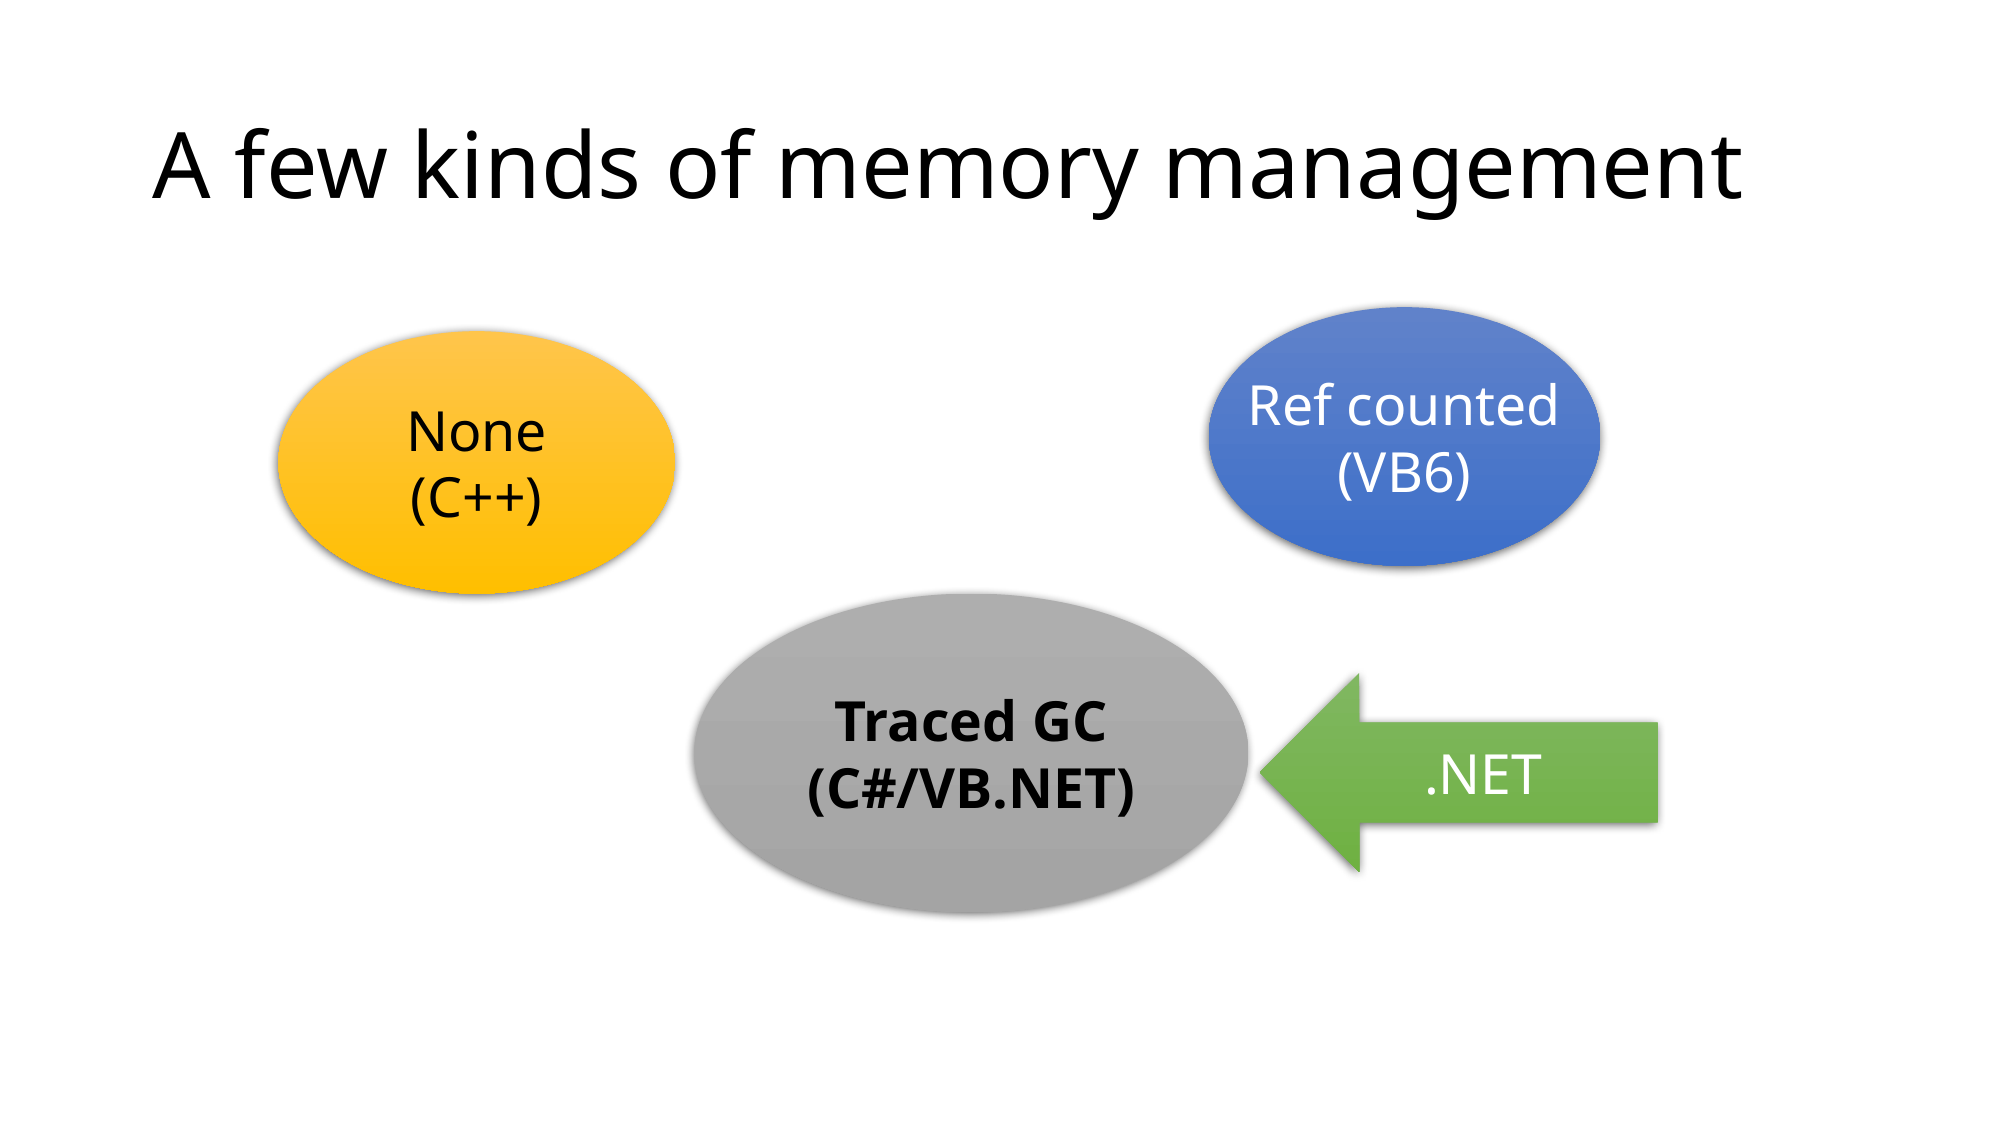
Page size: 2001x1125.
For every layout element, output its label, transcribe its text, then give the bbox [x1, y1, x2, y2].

text_box None (C++) [278, 331, 676, 594]
text_box Ref counted (VB6) [1208, 307, 1601, 566]
title A few kinds of memory management [137, 59, 1863, 278]
text_box .NET [1259, 672, 1658, 873]
text_box Traced GC (C#/VB.NET) [694, 593, 1249, 913]
